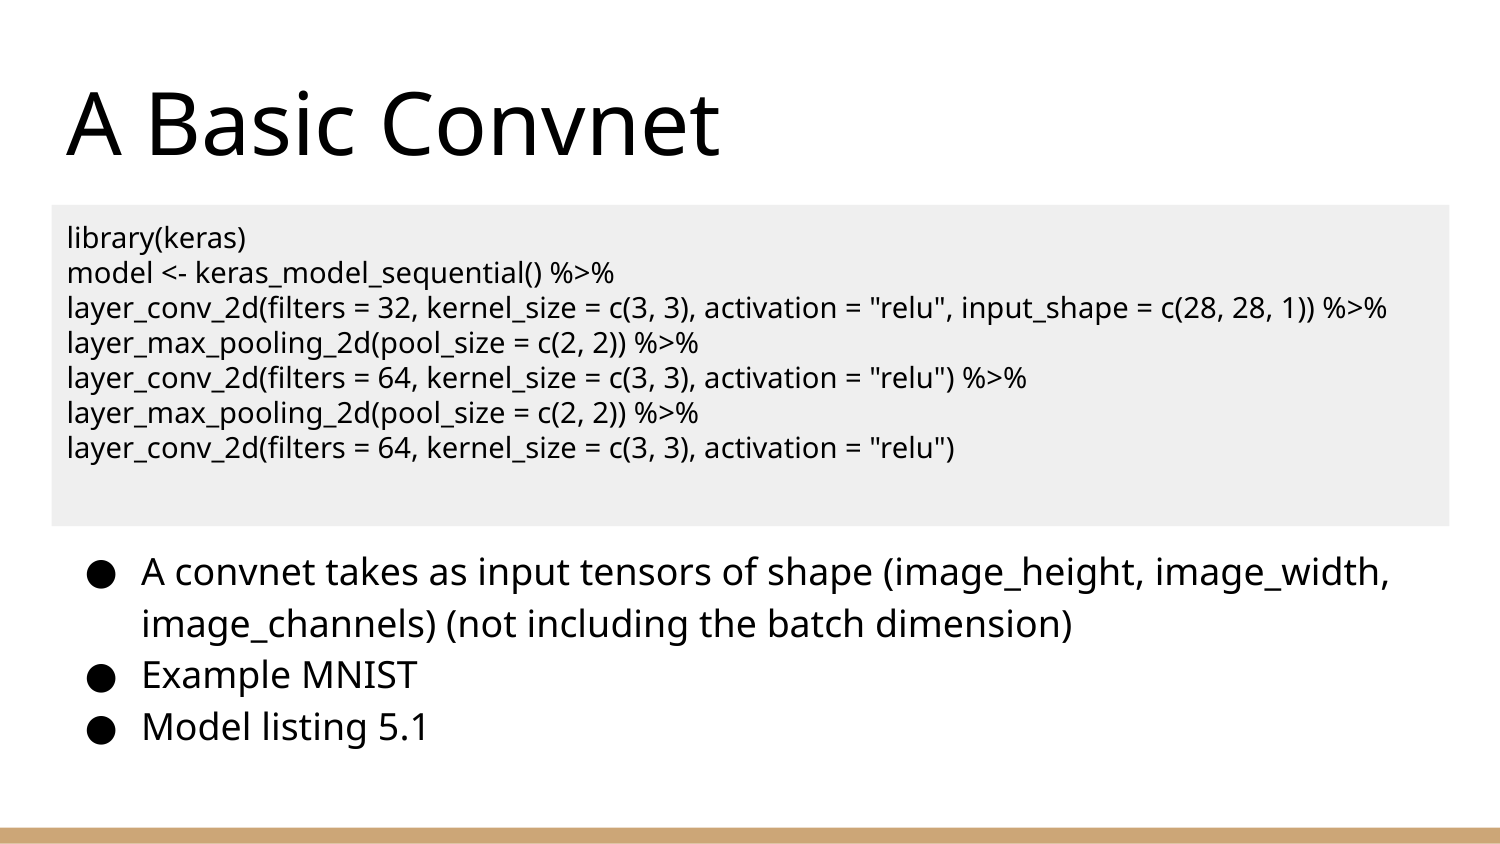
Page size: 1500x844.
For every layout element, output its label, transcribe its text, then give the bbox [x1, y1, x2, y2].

list A convnet takes as input tensors of shape (image_height, image_width, image_channels) (not including the batch dimension) Example MNIST Model listing 5.1 [51, 527, 1449, 752]
text_box library(keras) model <- keras_model_sequential() %>% layer_conv_2d(filters = 32, kernel_size = c(3, 3), activation = "relu", input_shape = c(28, 28, 1)) %>% layer_max_pooling_2d(pool_size = c(2, 2)) %>% layer_conv_2d(filters = 64, kernel_size = c(3, 3), activation = "relu") %>% layer_max_pooling_2d(pool_size = c(2, 2)) %>% layer_conv_2d(filters = 64, kernel_size = c(3, 3), activation = "relu") [51, 204, 1450, 527]
title A Basic Convnet [51, 51, 1449, 189]
